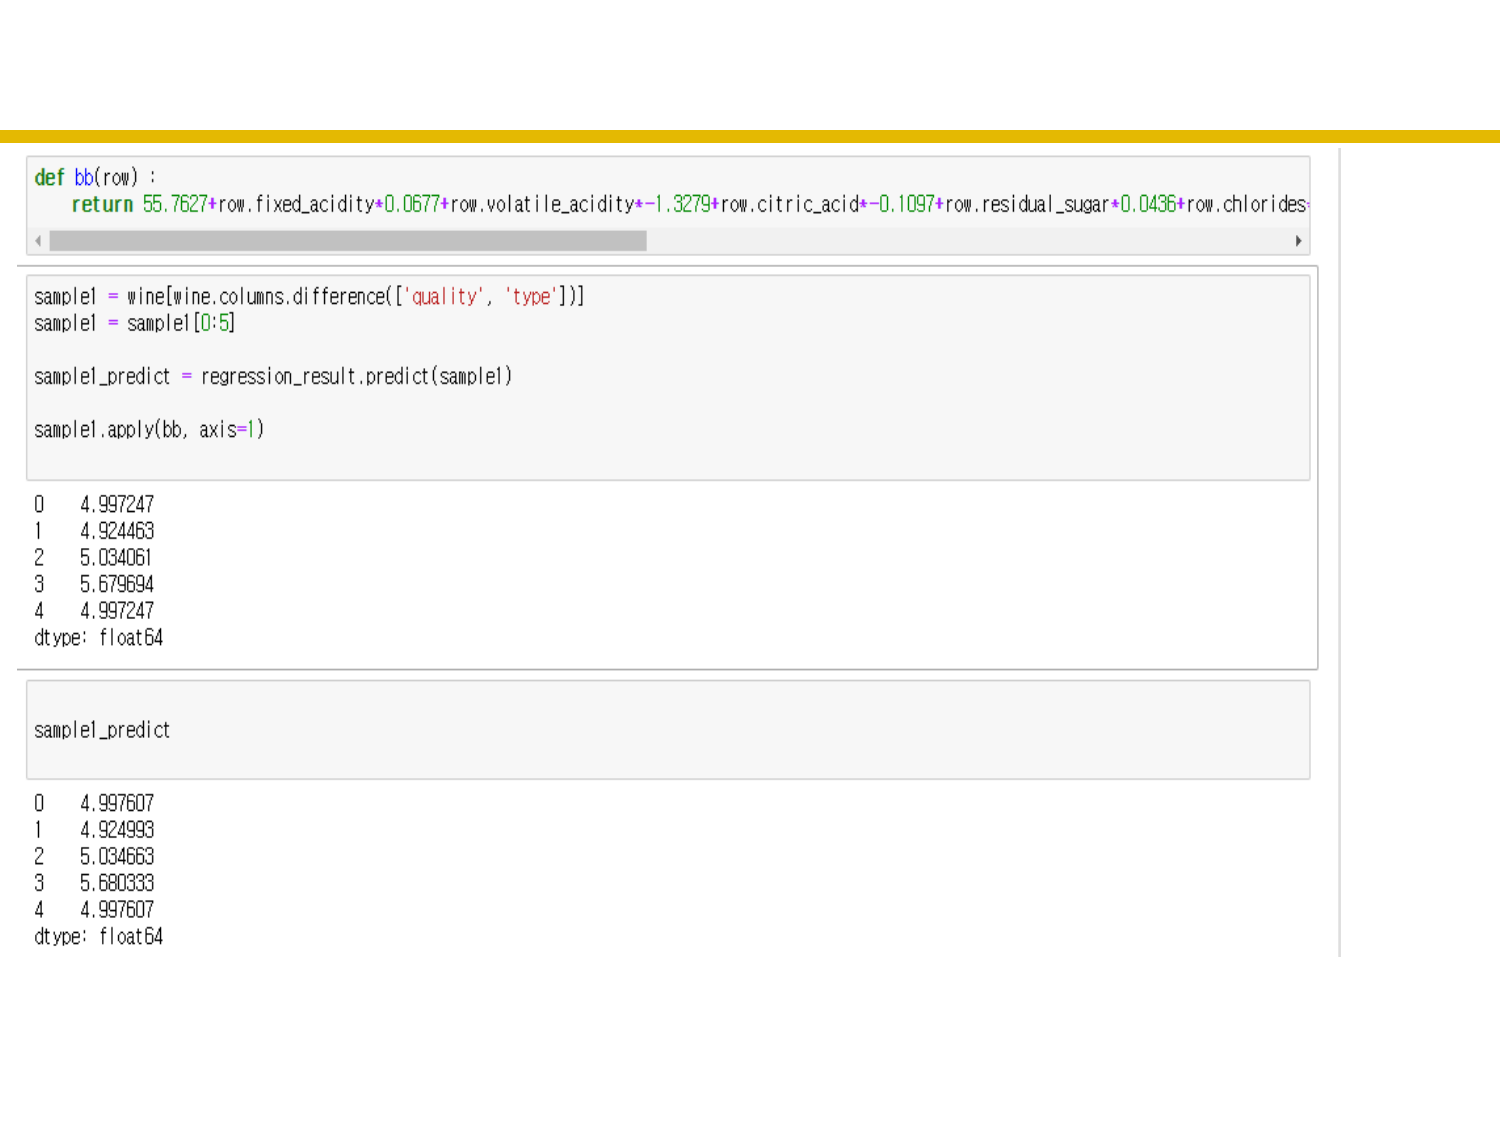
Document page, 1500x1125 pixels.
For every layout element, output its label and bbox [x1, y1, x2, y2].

picture [17, 148, 1341, 958]
